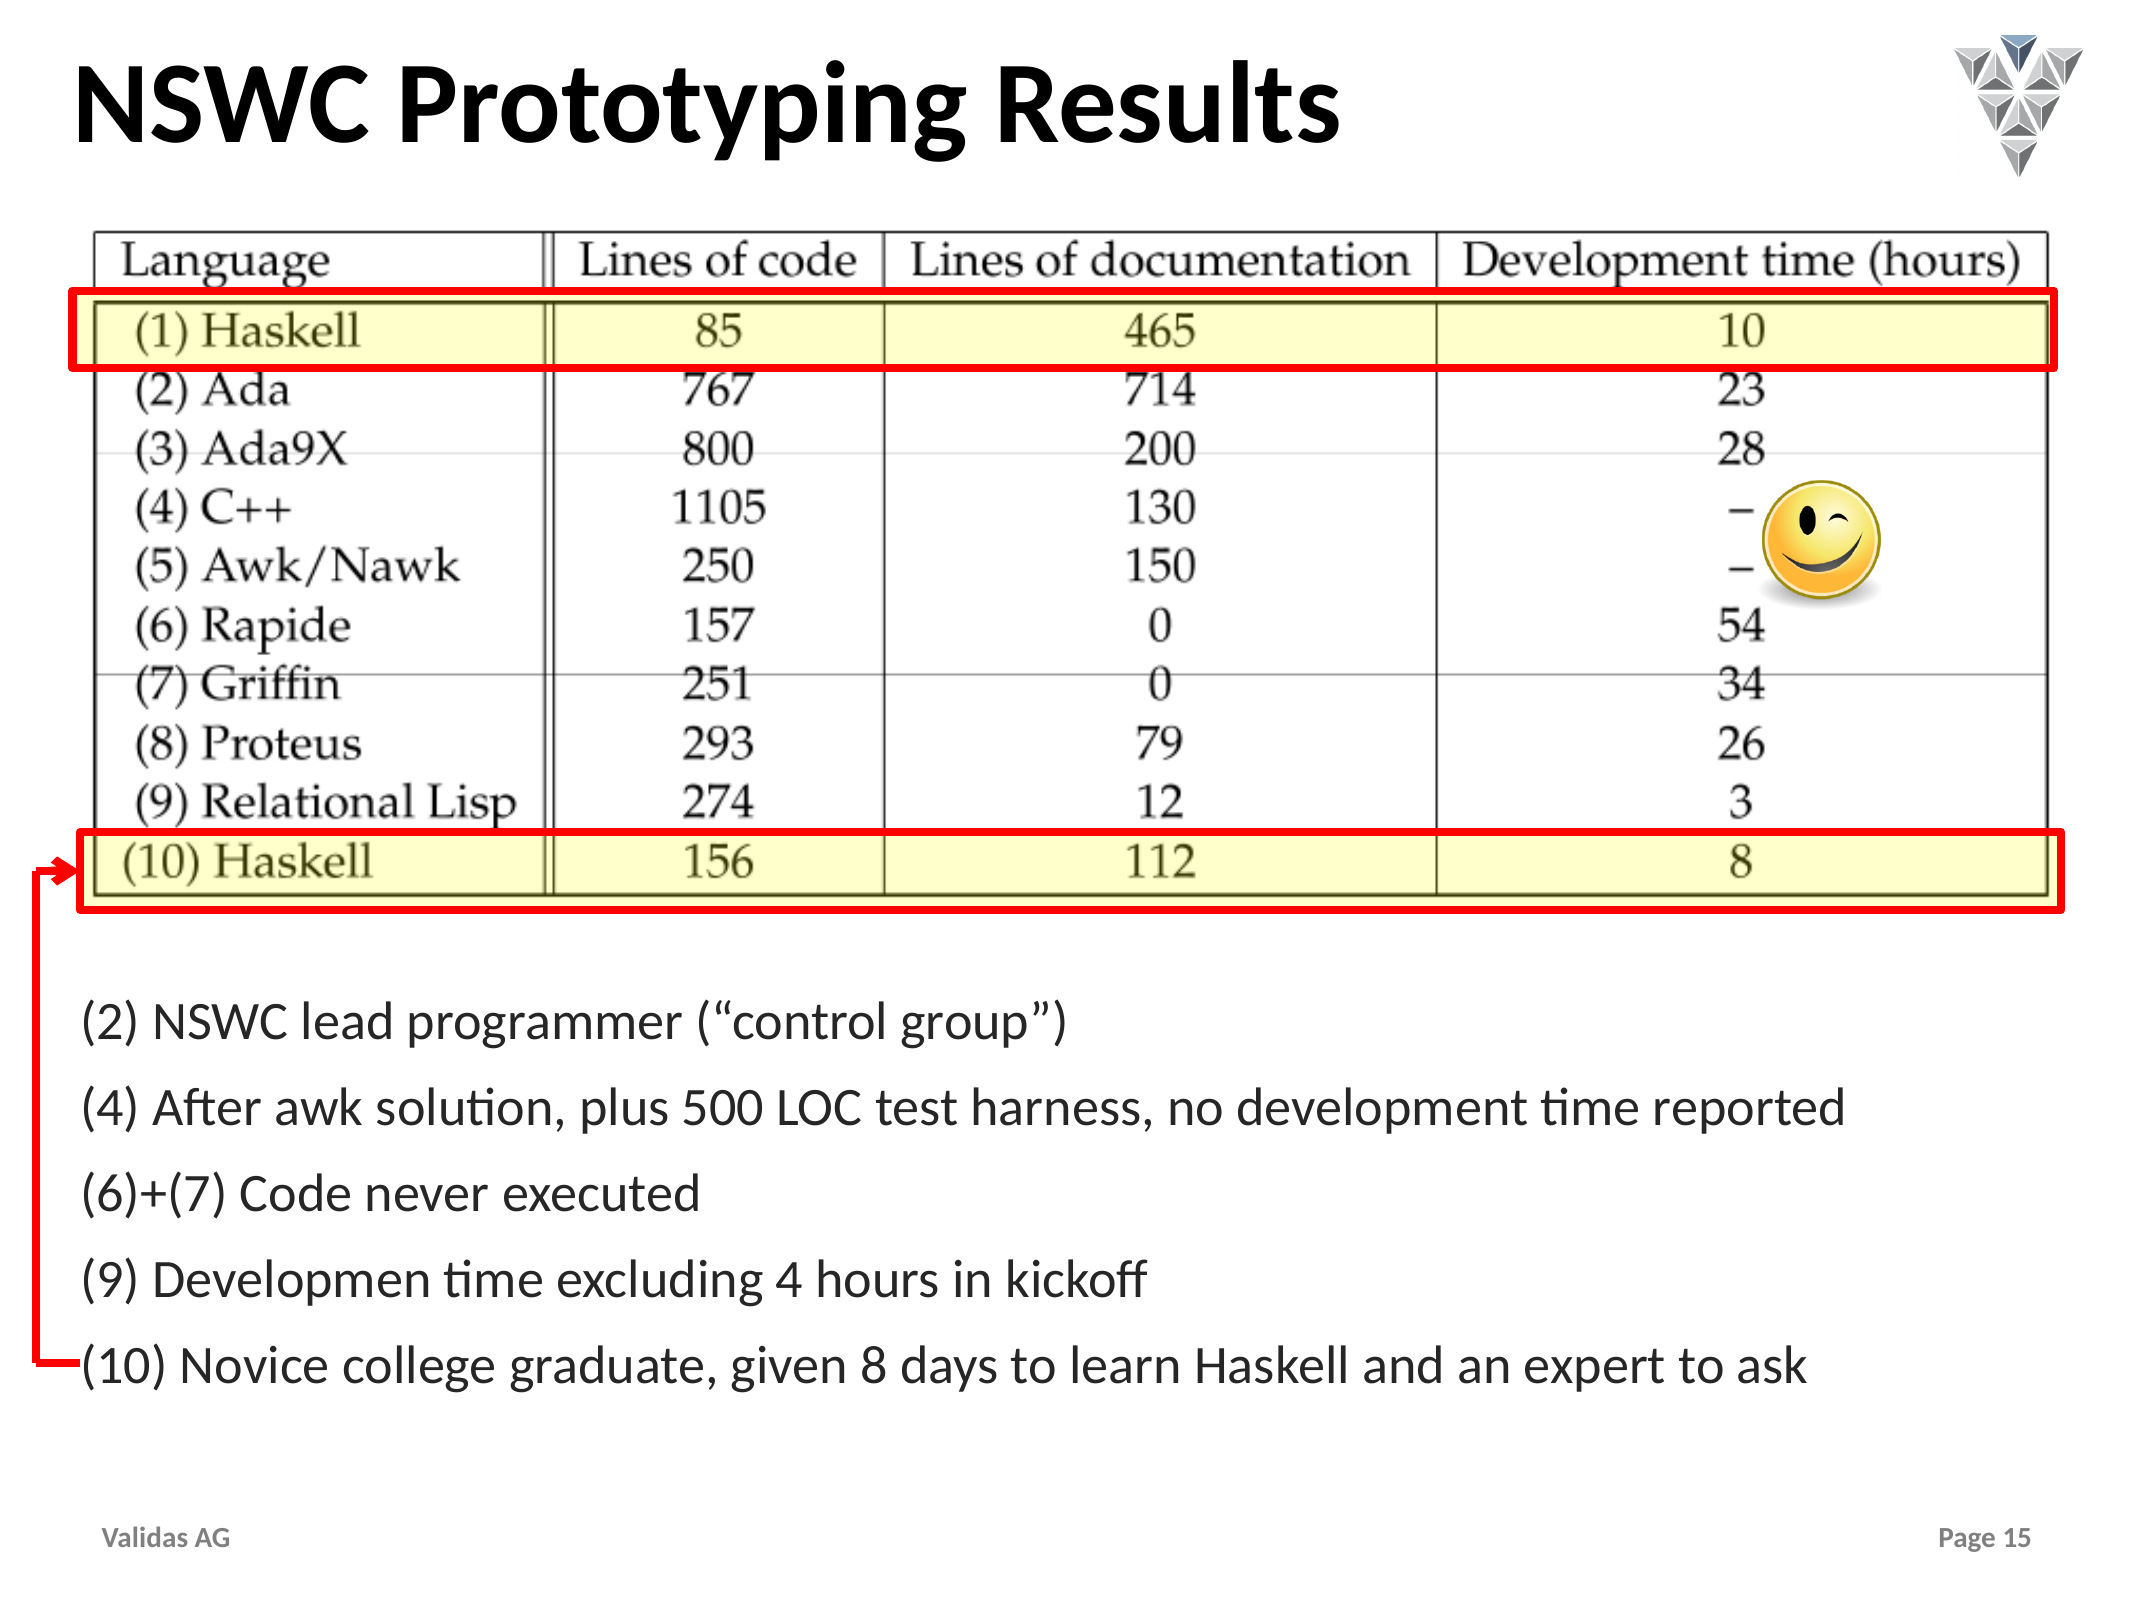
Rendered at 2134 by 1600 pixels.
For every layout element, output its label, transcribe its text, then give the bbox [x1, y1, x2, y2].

picture [1954, 35, 2083, 177]
title NSWC Prototyping Results [72, 15, 1835, 170]
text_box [35, 831, 2062, 1364]
text_box (2) NSWC lead programmer (“control group”) (4) After awk solution, plus 500 LOC test harness, no development time reported (6)+(7) Code never executed (9) Developmen time excluding 4 hours in kickoff (10) Novice college graduate, given 8 days to learn Haskell and an expert to ask [79, 1374, 1972, 1500]
picture [79, 221, 2062, 831]
